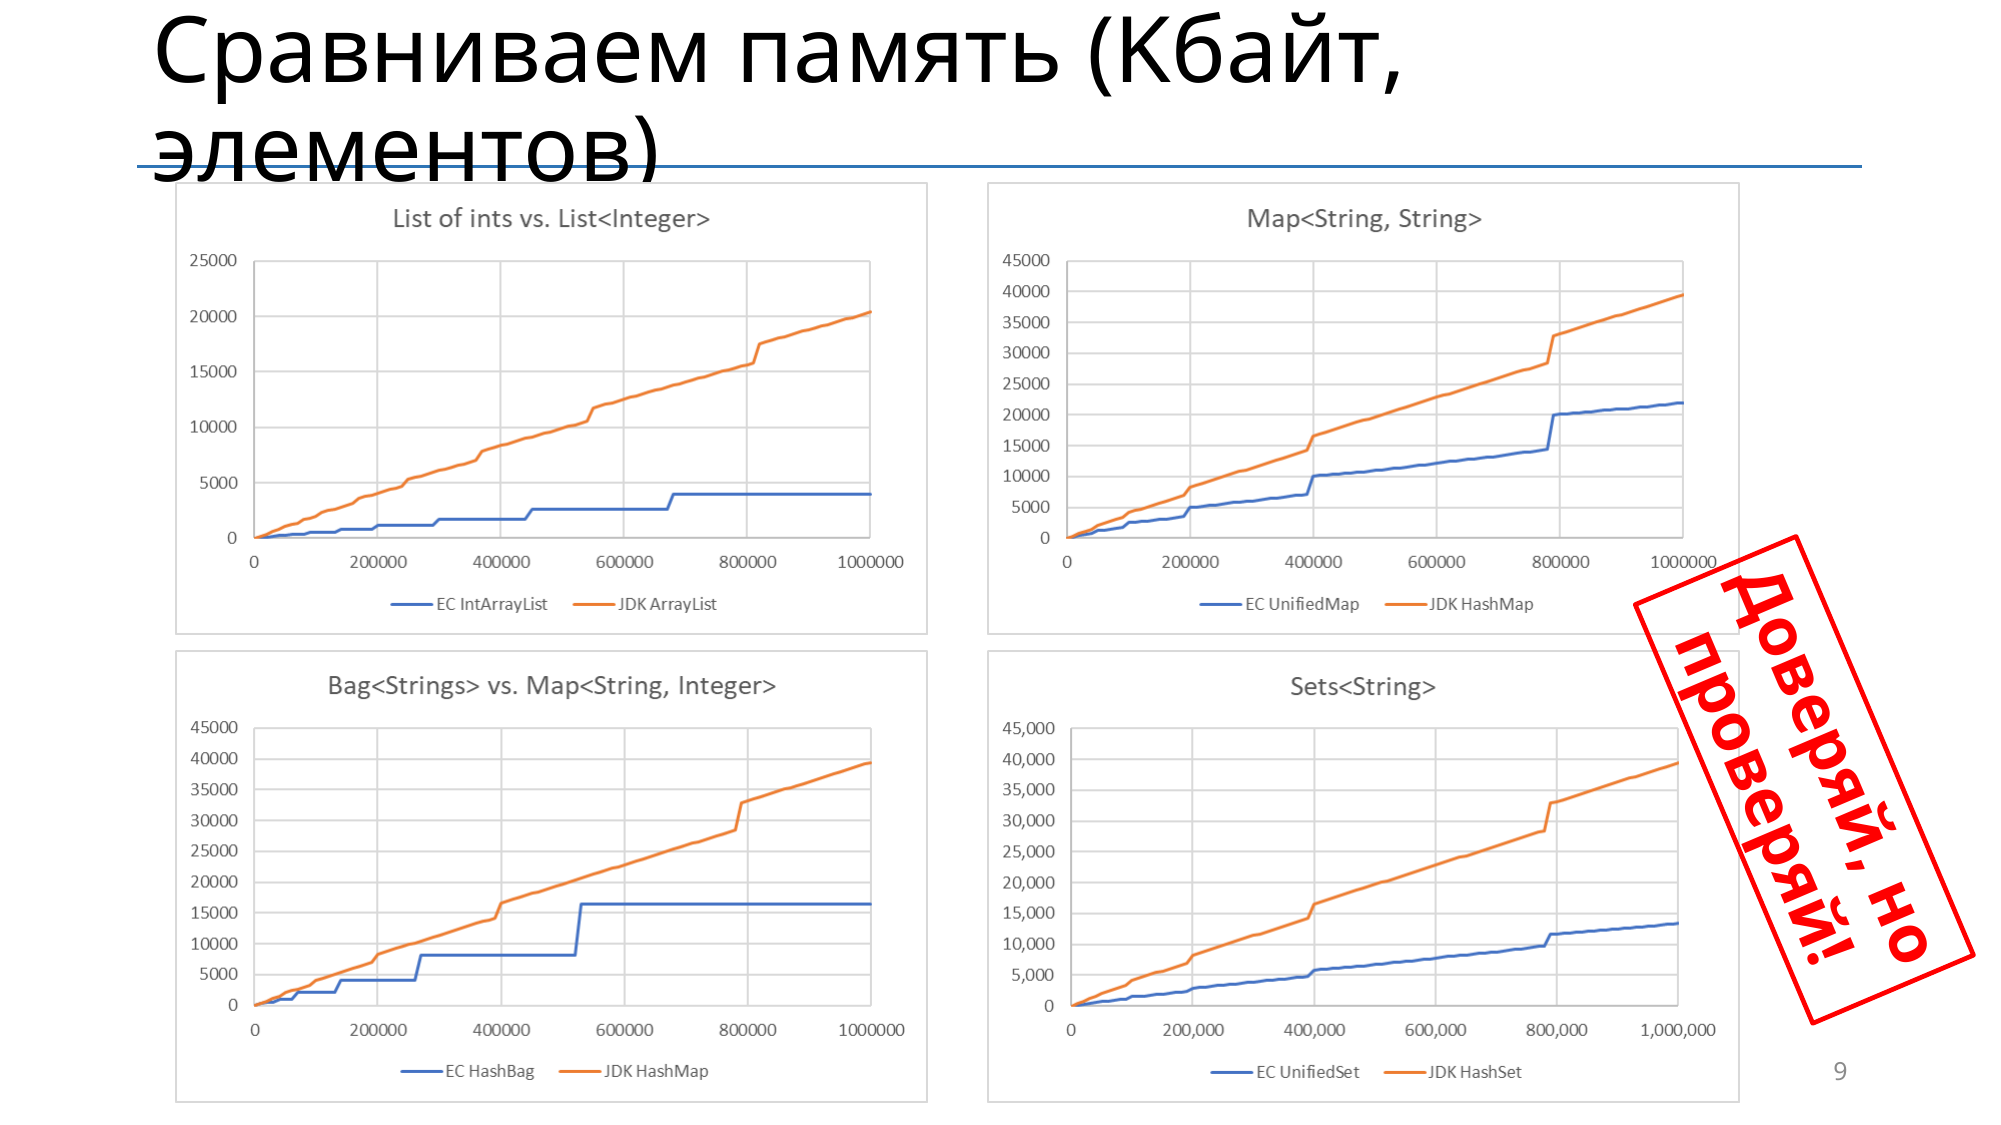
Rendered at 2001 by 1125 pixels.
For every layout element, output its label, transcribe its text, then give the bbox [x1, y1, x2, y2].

picture [987, 650, 1740, 1103]
title Сравниваем память (Kбайт, элементов) [137, 36, 1863, 167]
slide_number 9 [1740, 1042, 1863, 1103]
picture [175, 650, 928, 1103]
picture [175, 182, 928, 635]
text_box Доверяй, но проверяй! [1648, 536, 1974, 1024]
picture [987, 182, 1740, 635]
